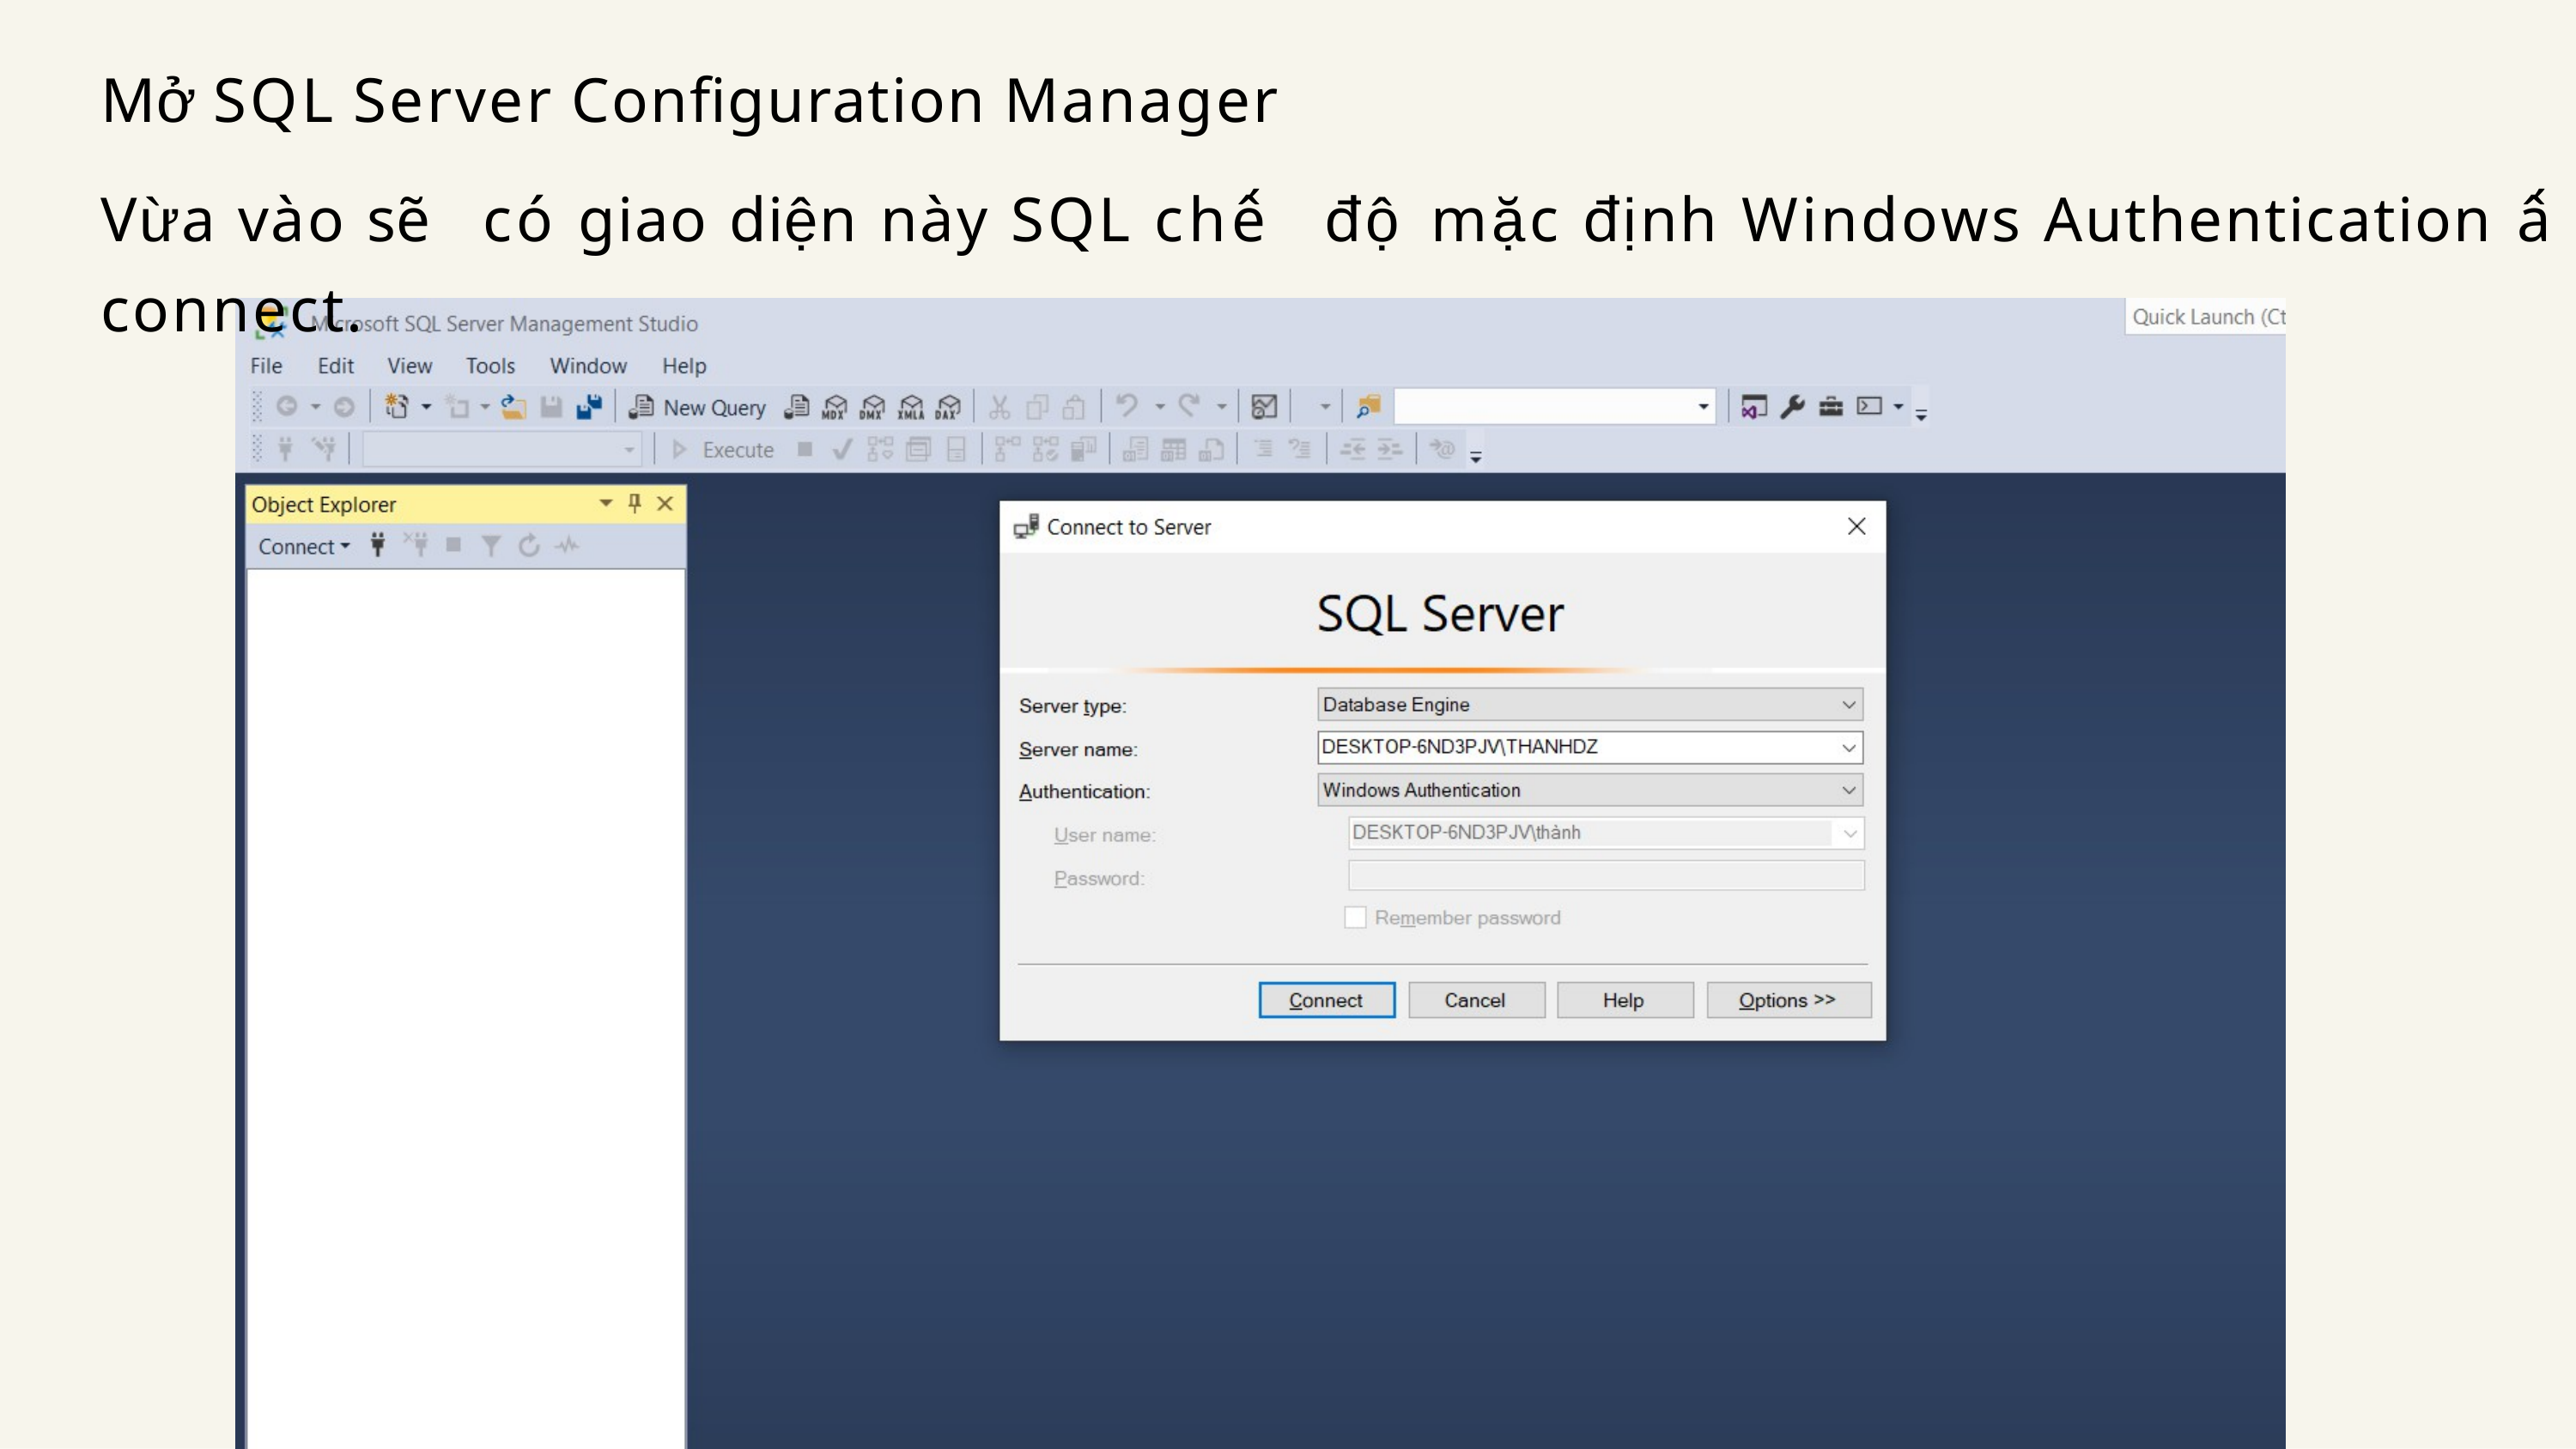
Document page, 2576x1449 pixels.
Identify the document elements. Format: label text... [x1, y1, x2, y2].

text_box Mở SQL Server Configuration Manager Vừa vào sẽ có giao diện này SQL chế độ mặc định Windows Authentication ấ connect. [92, 47, 2576, 344]
picture [234, 297, 2286, 1449]
